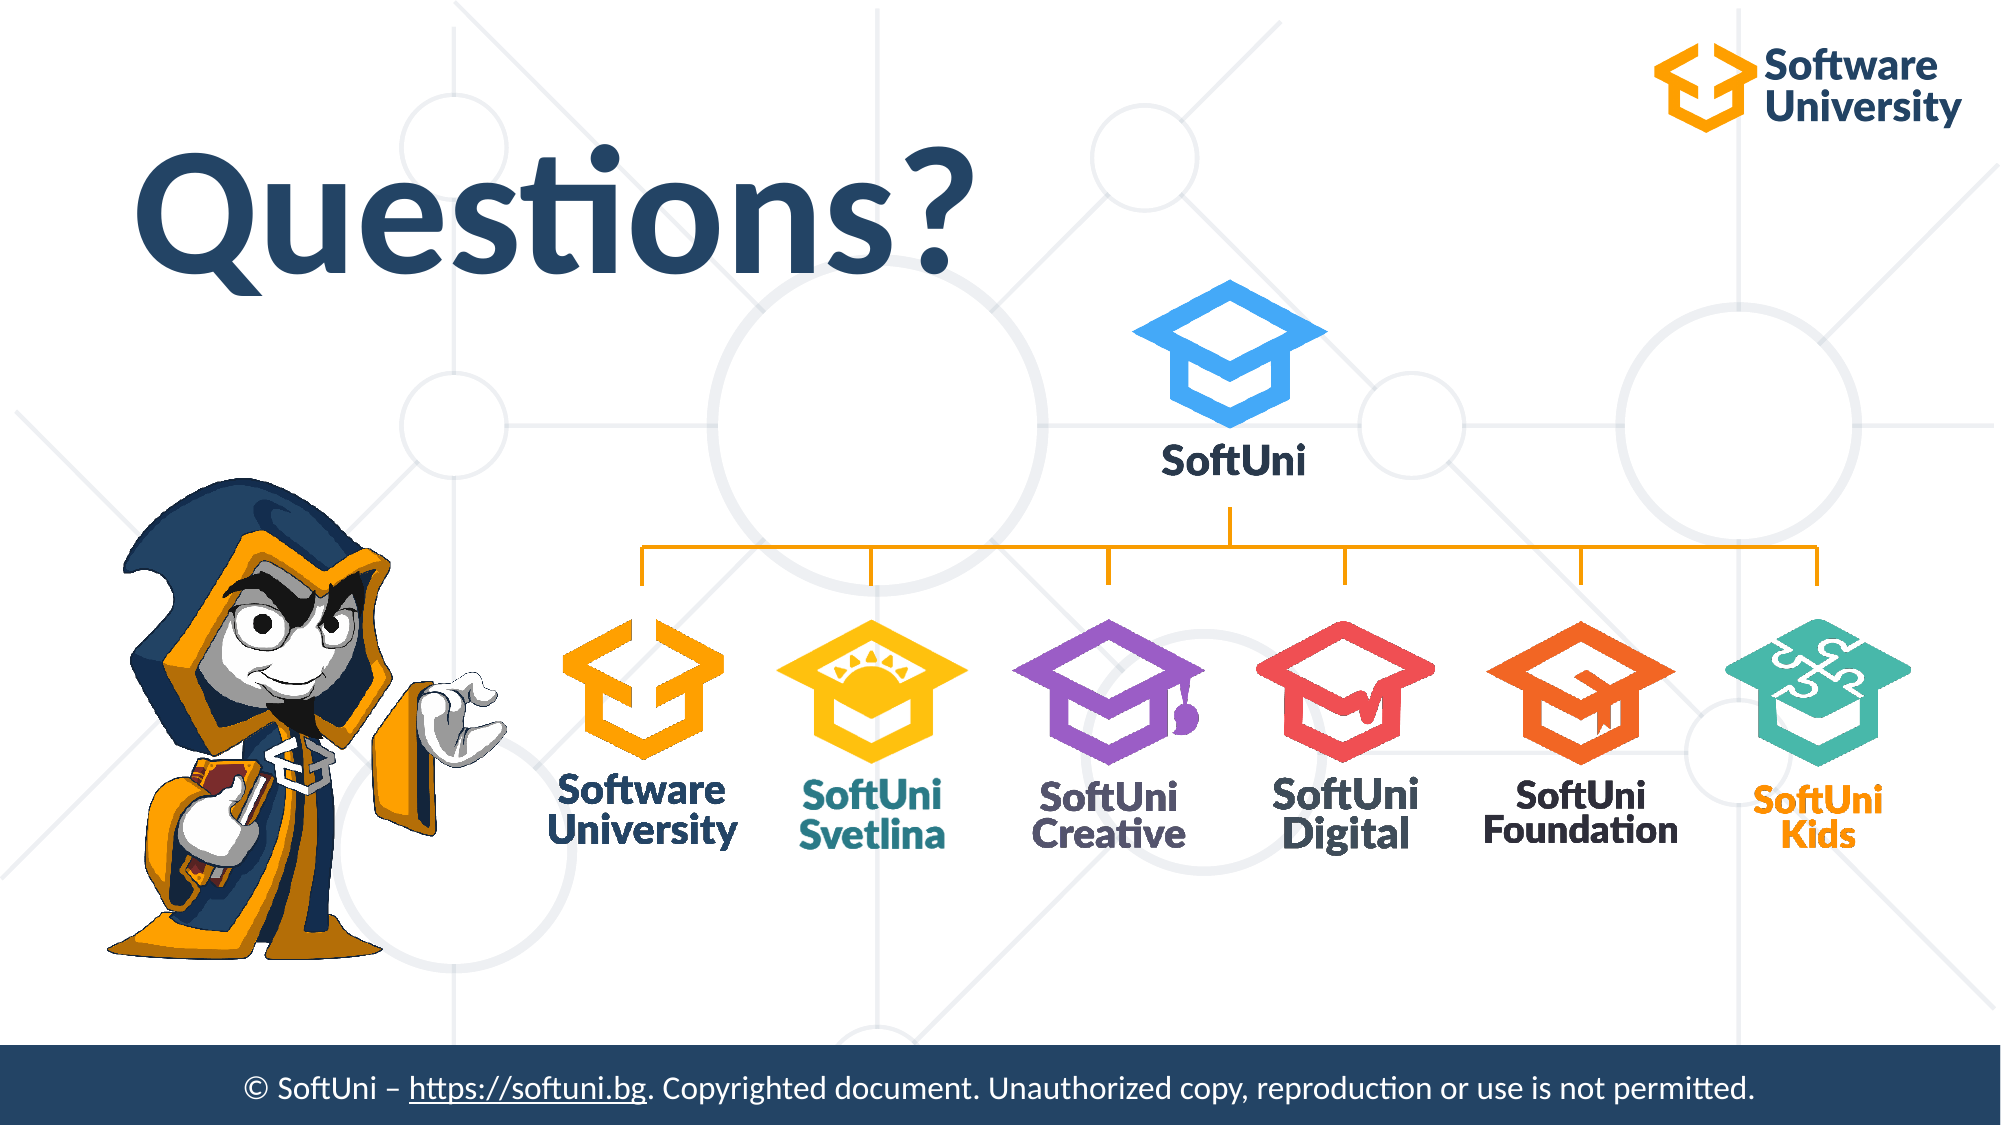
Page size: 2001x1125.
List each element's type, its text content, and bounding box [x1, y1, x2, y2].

picture [546, 619, 738, 856]
picture [105, 475, 508, 961]
picture [1485, 621, 1677, 843]
picture [776, 619, 969, 850]
title Questions? [132, 115, 1104, 285]
picture [1641, 31, 1973, 145]
picture [1725, 619, 1911, 848]
picture [1256, 621, 1435, 861]
picture [1012, 619, 1205, 848]
picture [1131, 279, 1328, 476]
